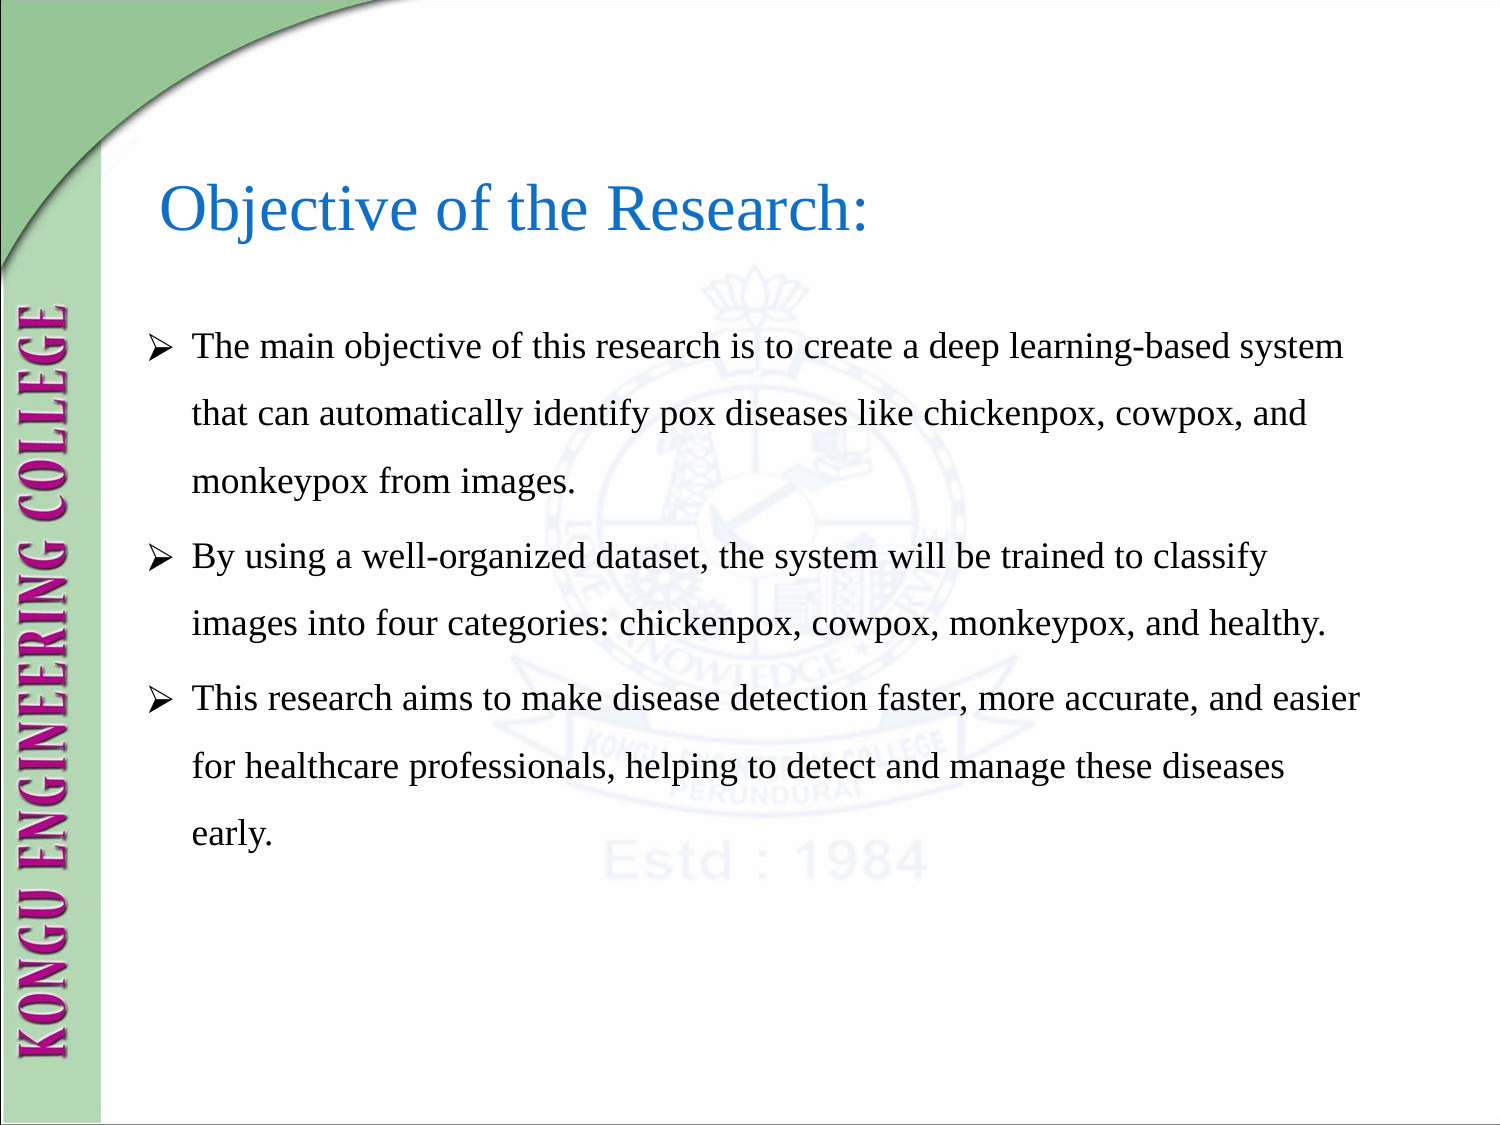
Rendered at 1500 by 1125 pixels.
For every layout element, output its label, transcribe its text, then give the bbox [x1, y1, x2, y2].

title Objective of the Research: [159, 113, 1484, 245]
list The main objective of this research is to create a deep learning-based system that can automatically identify pox diseases like chickenpox, cowpox, and monkeypox from images. By using a well-organized dataset, the system will be trained to classify images into four categories: chickenpox, cowpox, monkeypox, and healthy. This research aims to make disease detection faster, more accurate, and easier for healthcare professionals, helping to detect and manage these diseases early. [131, 290, 1388, 905]
picture [0, 0, 1500, 1125]
